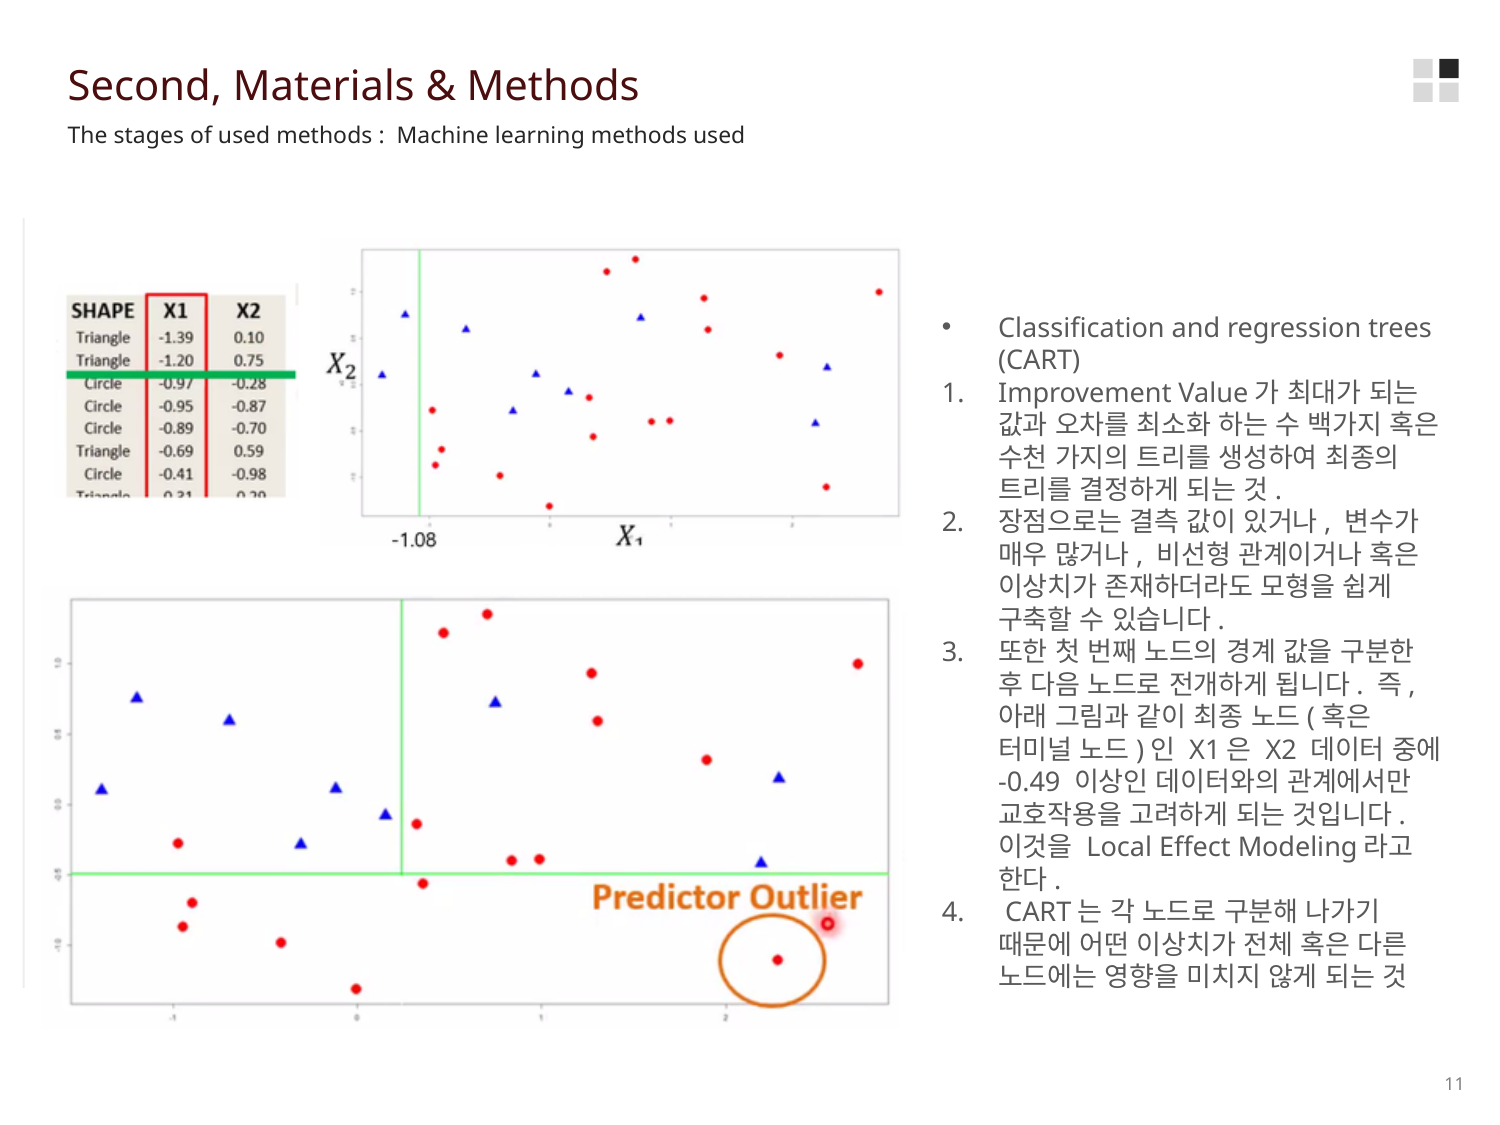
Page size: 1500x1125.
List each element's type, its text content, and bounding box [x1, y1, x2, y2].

text_box Classification and regression trees (CART) Improvement Value가 최대가 되는 값과 오차를 최소화 하는 수 백가지 혹은 수천 가지의 트리를 생성하여 최종의 트리를 결정하게 되는 것. 장점으로는 결측 값이 있거나, 변수가 매우 많거나, 비선형 관계이거나 혹은 이상치가 존재하더라도 모형을 쉽게 구축할 수 있습니다. 또한 첫 번째 노드의 경계 값을 구분한 후 다음 노드로 전개하게 됩니다. 즉, 아래 그림과 같이 최종 노드(혹은 터미널 노드)인 X1은 X2 데이터 중에 -0.49 이상인 데이터와의 관계에서만 교호작용을 고려하게 되는 것입니다. 이것을 Local Effect Modeling라고 한다. CART는 각 노드로 구분해 나가기 때문에 어떤 이상치가 전체 혹은 다른 노드에는 영향을 미치지 않게 되는 것 [927, 302, 1459, 1000]
picture [17, 218, 956, 1029]
text_box Second, Materials & Methods [53, 51, 1199, 113]
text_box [1413, 58, 1459, 103]
text_box The stages of used methods : Machine learning methods used [53, 113, 1199, 156]
